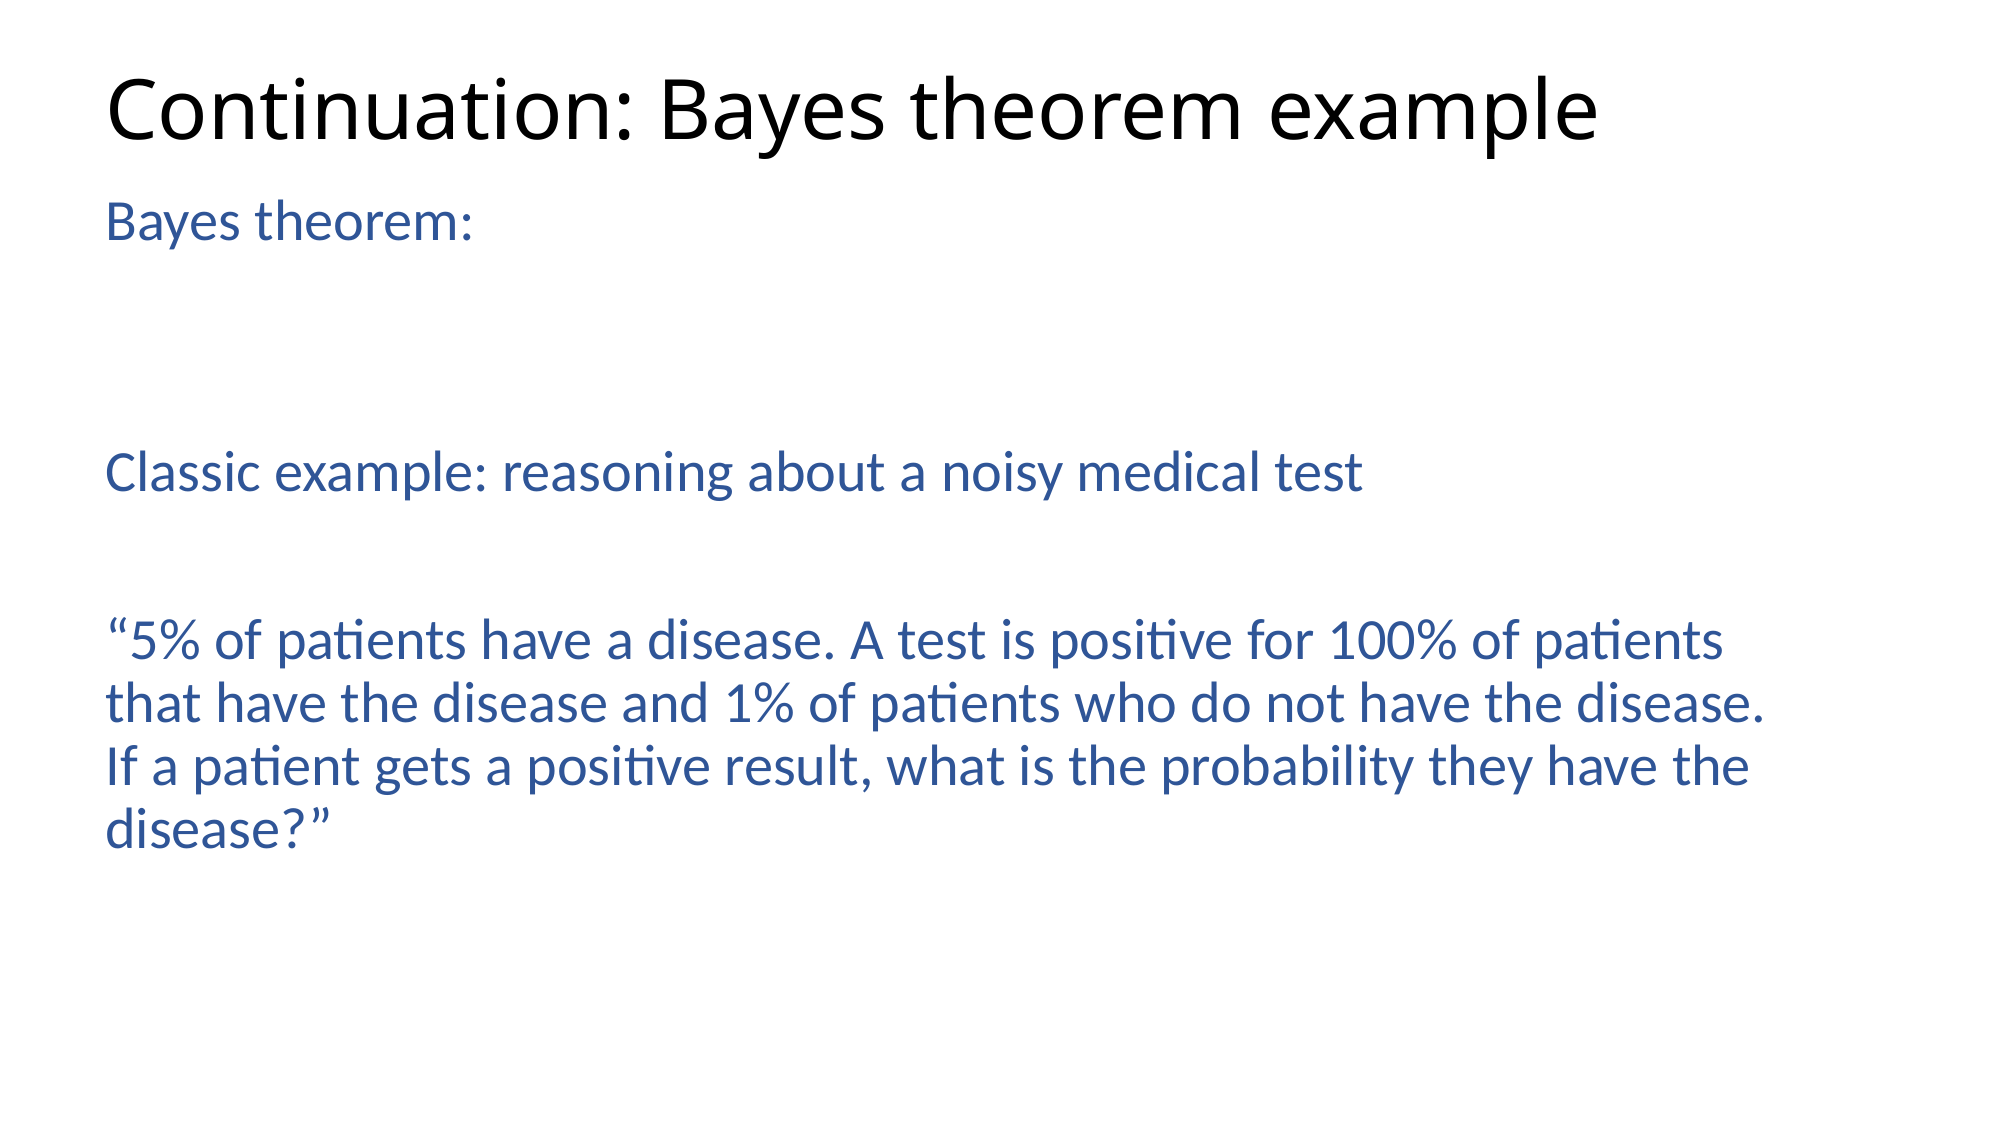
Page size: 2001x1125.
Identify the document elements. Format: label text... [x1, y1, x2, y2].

title Continuation: Bayes theorem example [90, 60, 1816, 164]
